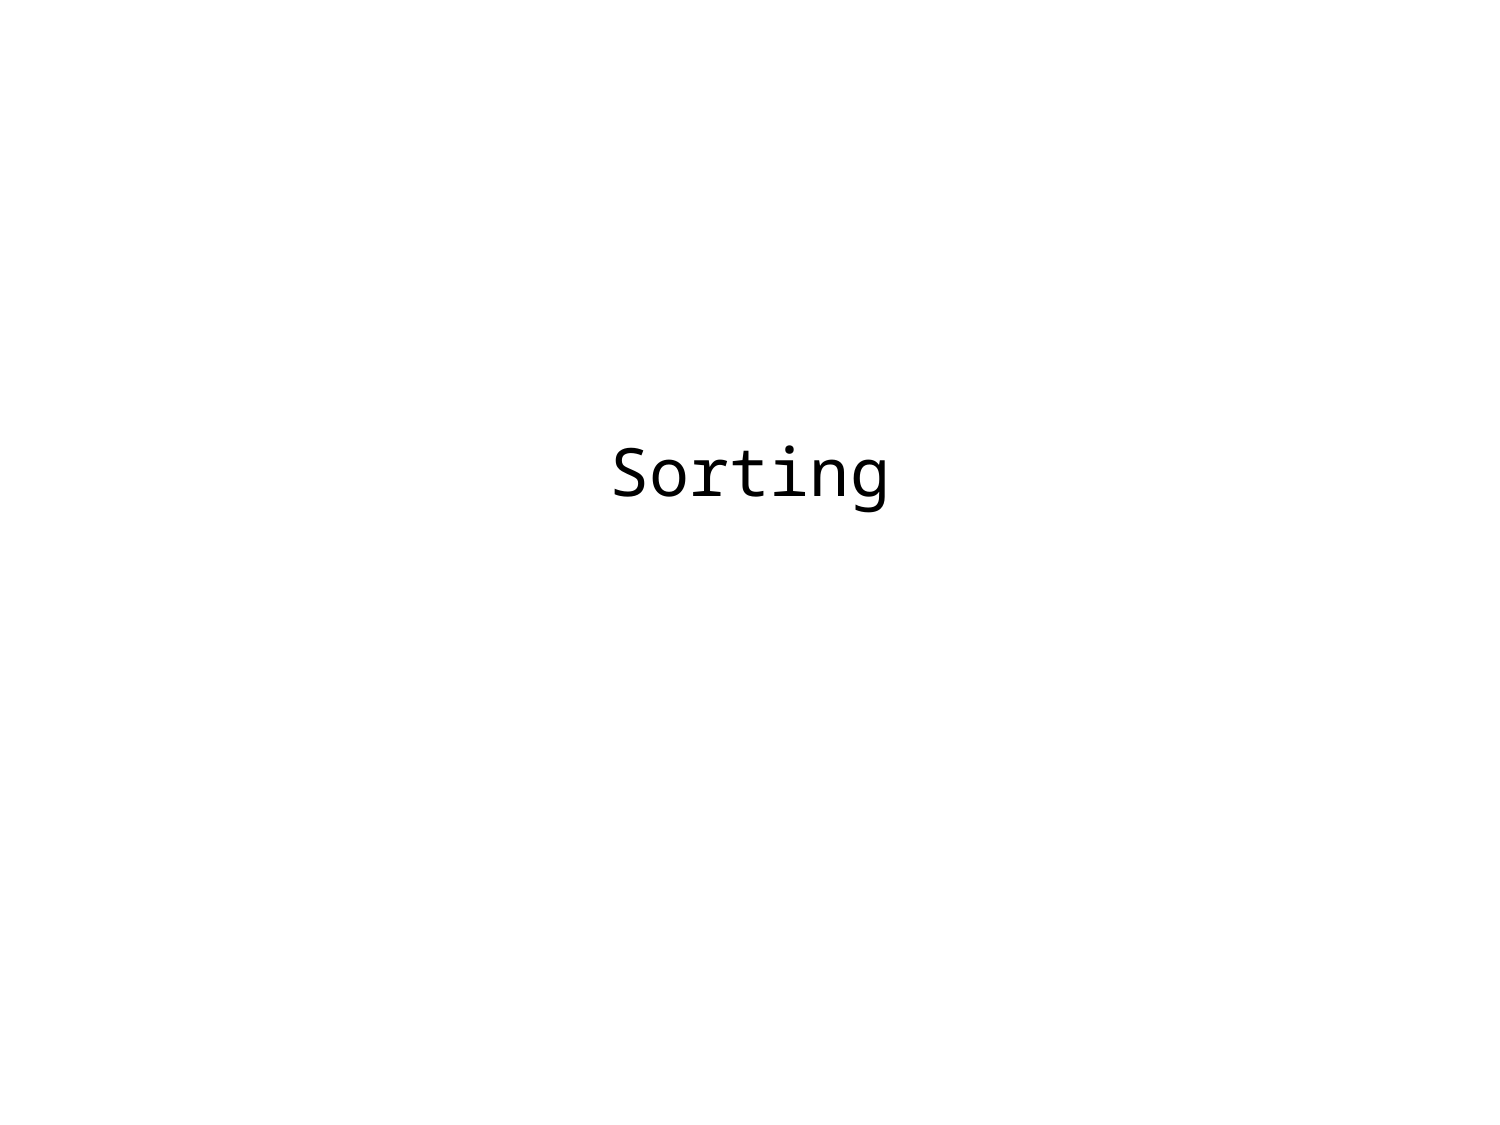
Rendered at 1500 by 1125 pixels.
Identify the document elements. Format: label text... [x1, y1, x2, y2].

title Sorting [112, 349, 1388, 591]
